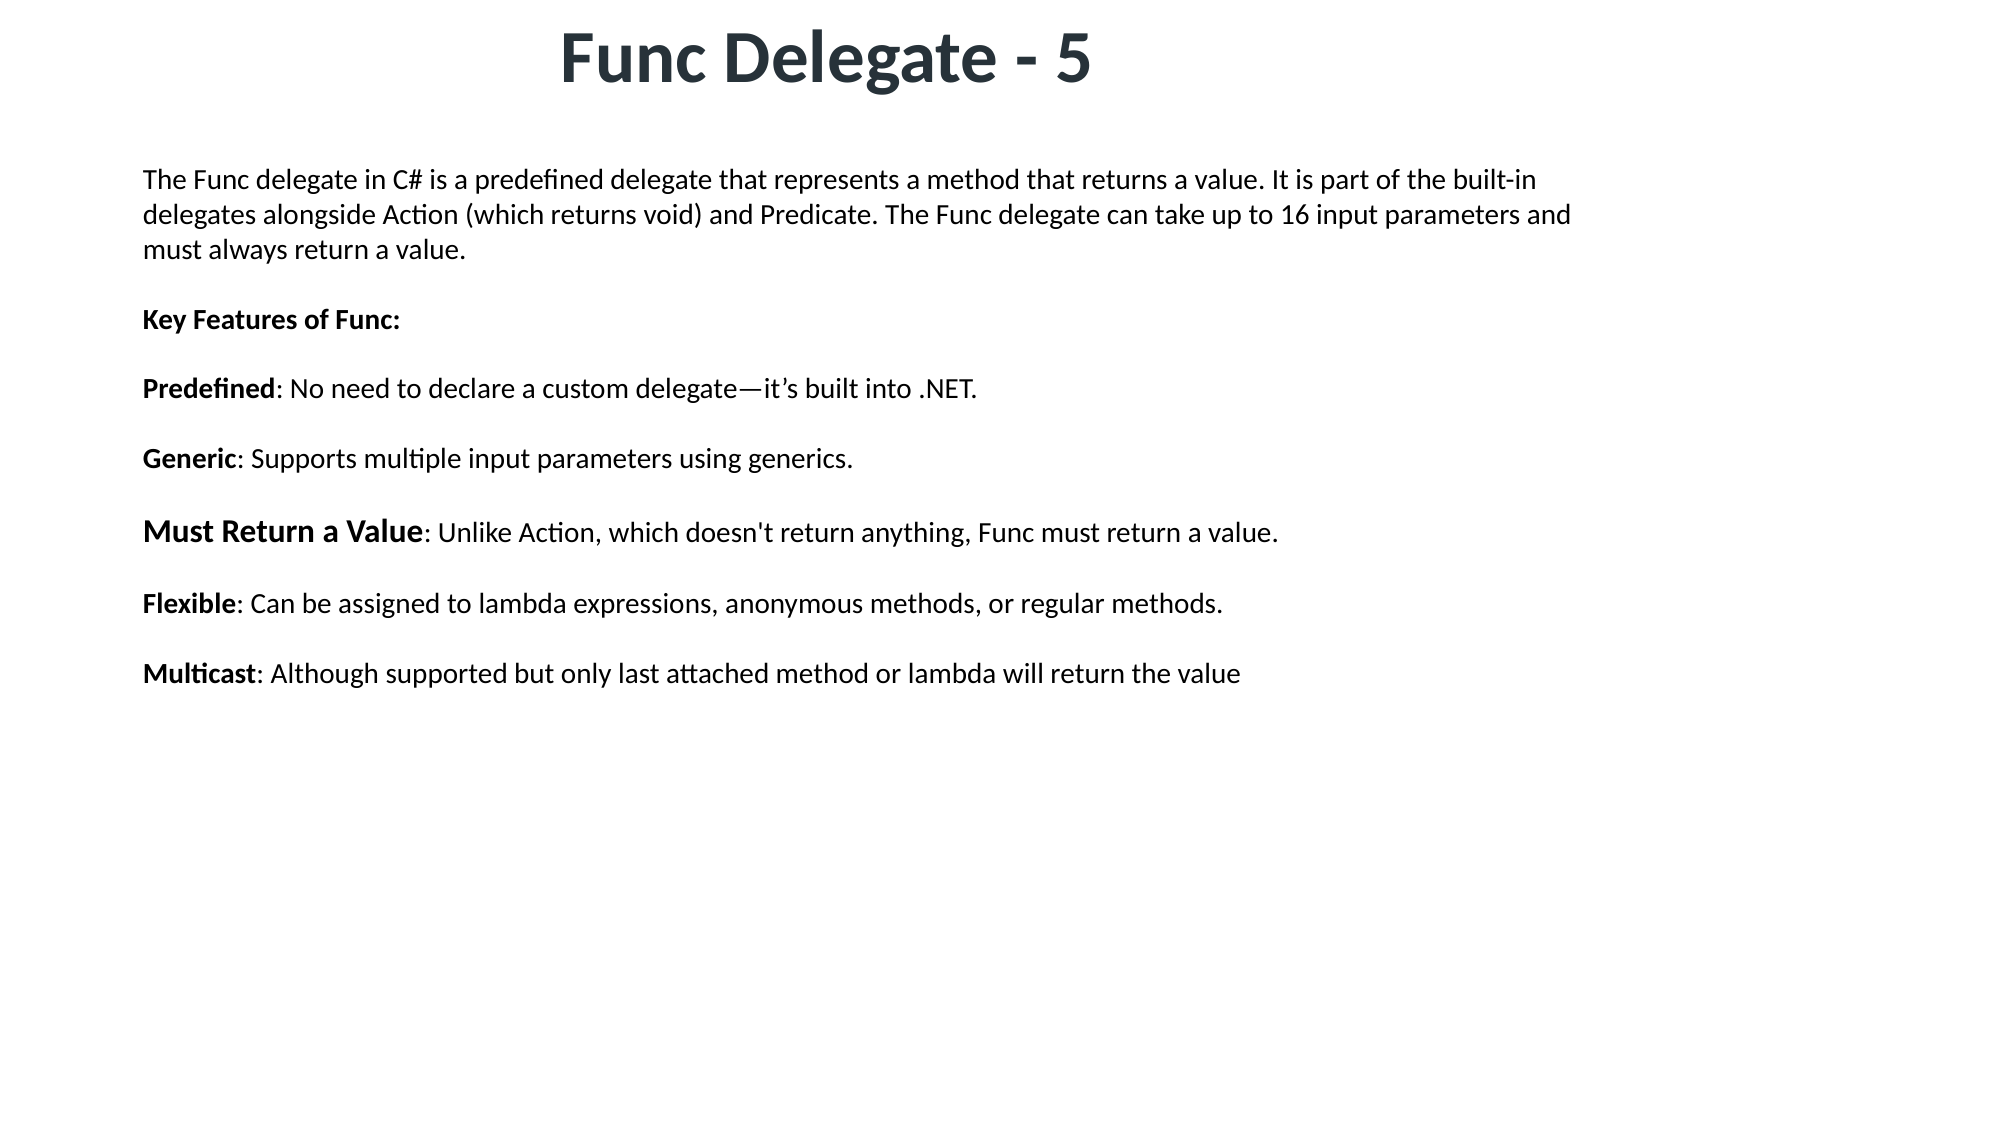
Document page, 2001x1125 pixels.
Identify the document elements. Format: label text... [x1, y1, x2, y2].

text_box The Func delegate in C# is a predefined delegate that represents a method that returns a value. It is part of the built-in delegates alongside Action (which returns void) and Predicate. The Func delegate can take up to 16 input parameters and must always return a value. Key Features of Func: Predefined: No need to declare a custom delegate—it’s built into .NET. Generic: Supports multiple input parameters using generics. Must Return a Value: Unlike Action, which doesn't return anything, Func must return a value. Flexible: Can be assigned to lambda expressions, anonymous methods, or regular methods. Multicast: Although supported but only last attached method or lambda will return the value [128, 152, 1608, 697]
text_box Func Delegate - 5 [477, 0, 1177, 105]
